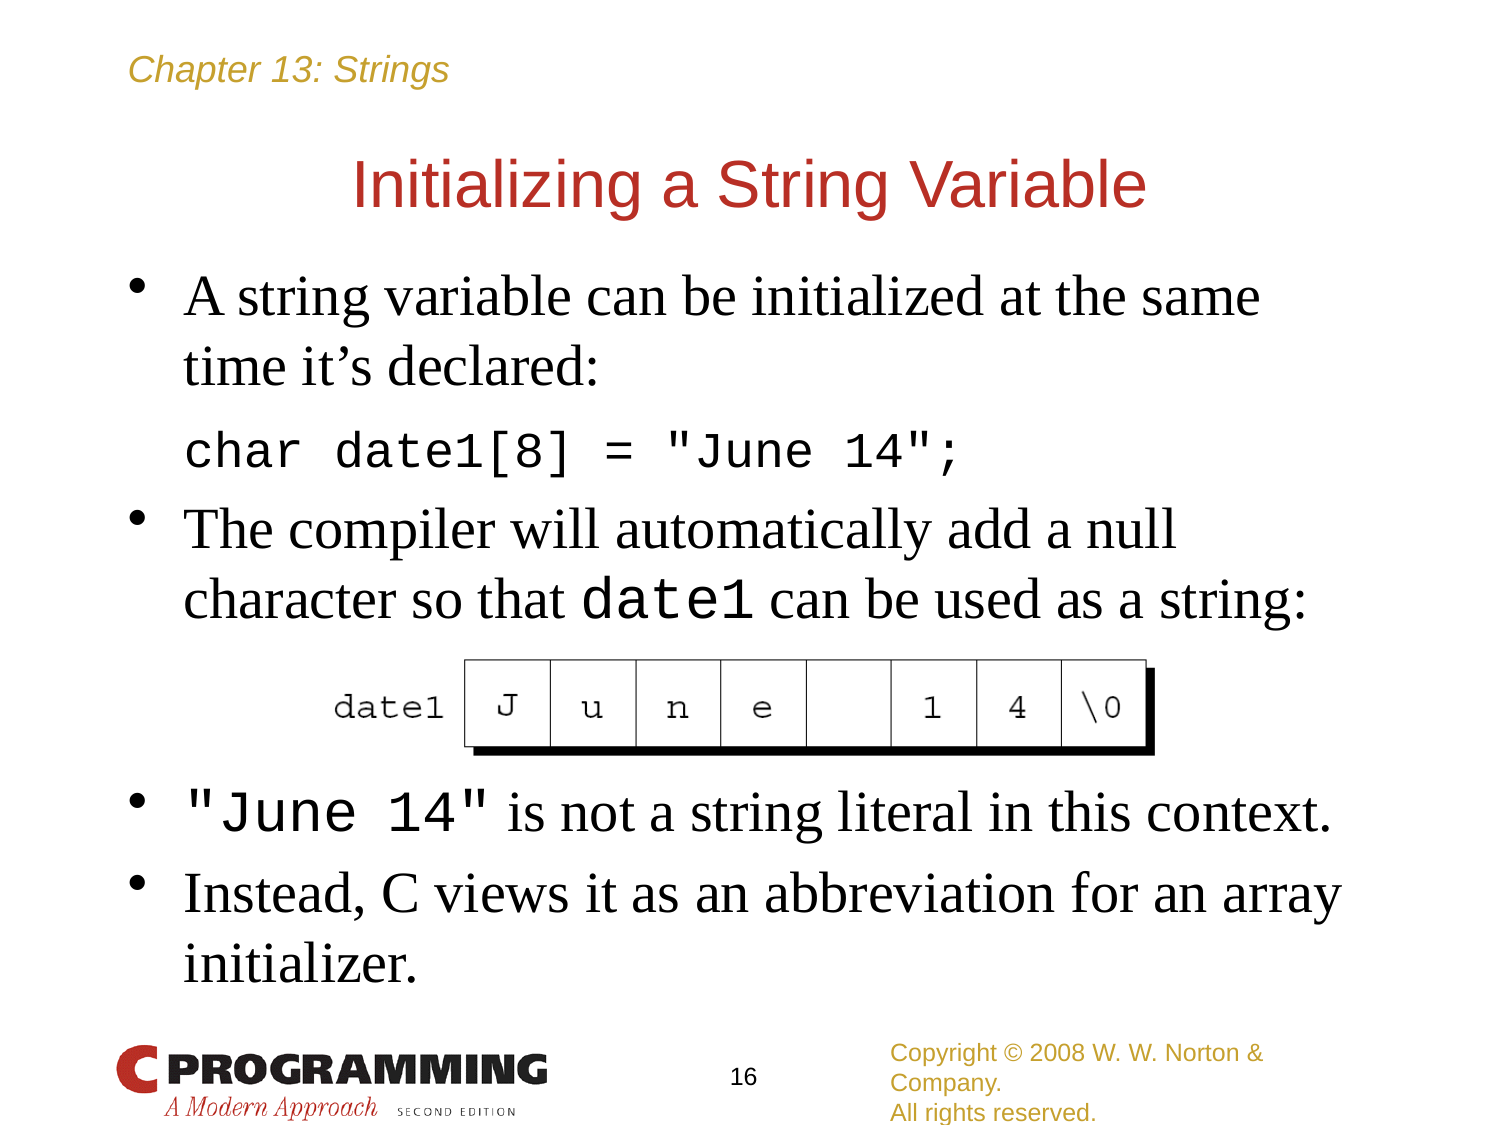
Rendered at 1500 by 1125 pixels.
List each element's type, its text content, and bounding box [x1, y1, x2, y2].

picture [112, 1041, 550, 1123]
picture [330, 650, 1159, 763]
list A string variable can be initialized at the same time it’s declared: char date1[8] = "June 14"; The compiler will automatically add a null character so that date1 can be used as a string: "June 14" is not a string literal in this context. Instead, C views it as an abbreviation for an array initializer. [112, 249, 1388, 1038]
slide_number 16 [687, 1049, 801, 1101]
footer Copyright © 2008 W. W. Norton & Company. All rights reserved. [874, 1043, 1388, 1119]
title Initializing a String Variable [112, 125, 1388, 238]
